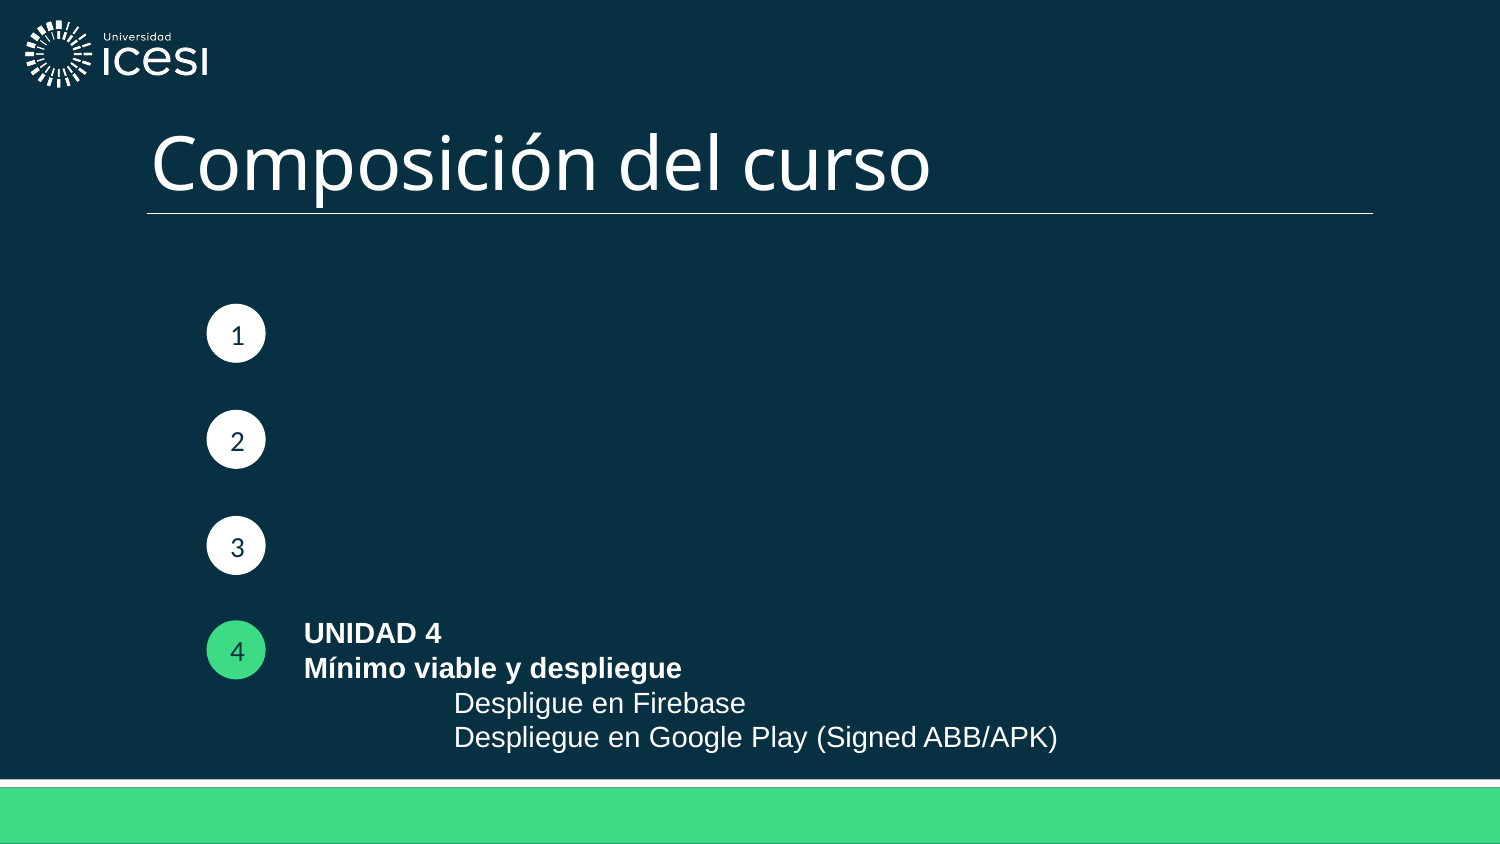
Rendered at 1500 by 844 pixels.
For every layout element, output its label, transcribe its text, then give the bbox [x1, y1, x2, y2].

title Composición del curso [135, 35, 1373, 214]
text_box 3 [205, 514, 267, 577]
picture [24, 19, 208, 89]
text_box 1 [205, 302, 267, 365]
text_box 4 [205, 619, 267, 681]
text_box 2 [205, 408, 267, 471]
text_box UNIDAD 4 Mínimo viable y despliegue Despligue en Firebase Despliegue en Google Play (Signed ABB/APK) [289, 291, 1164, 762]
